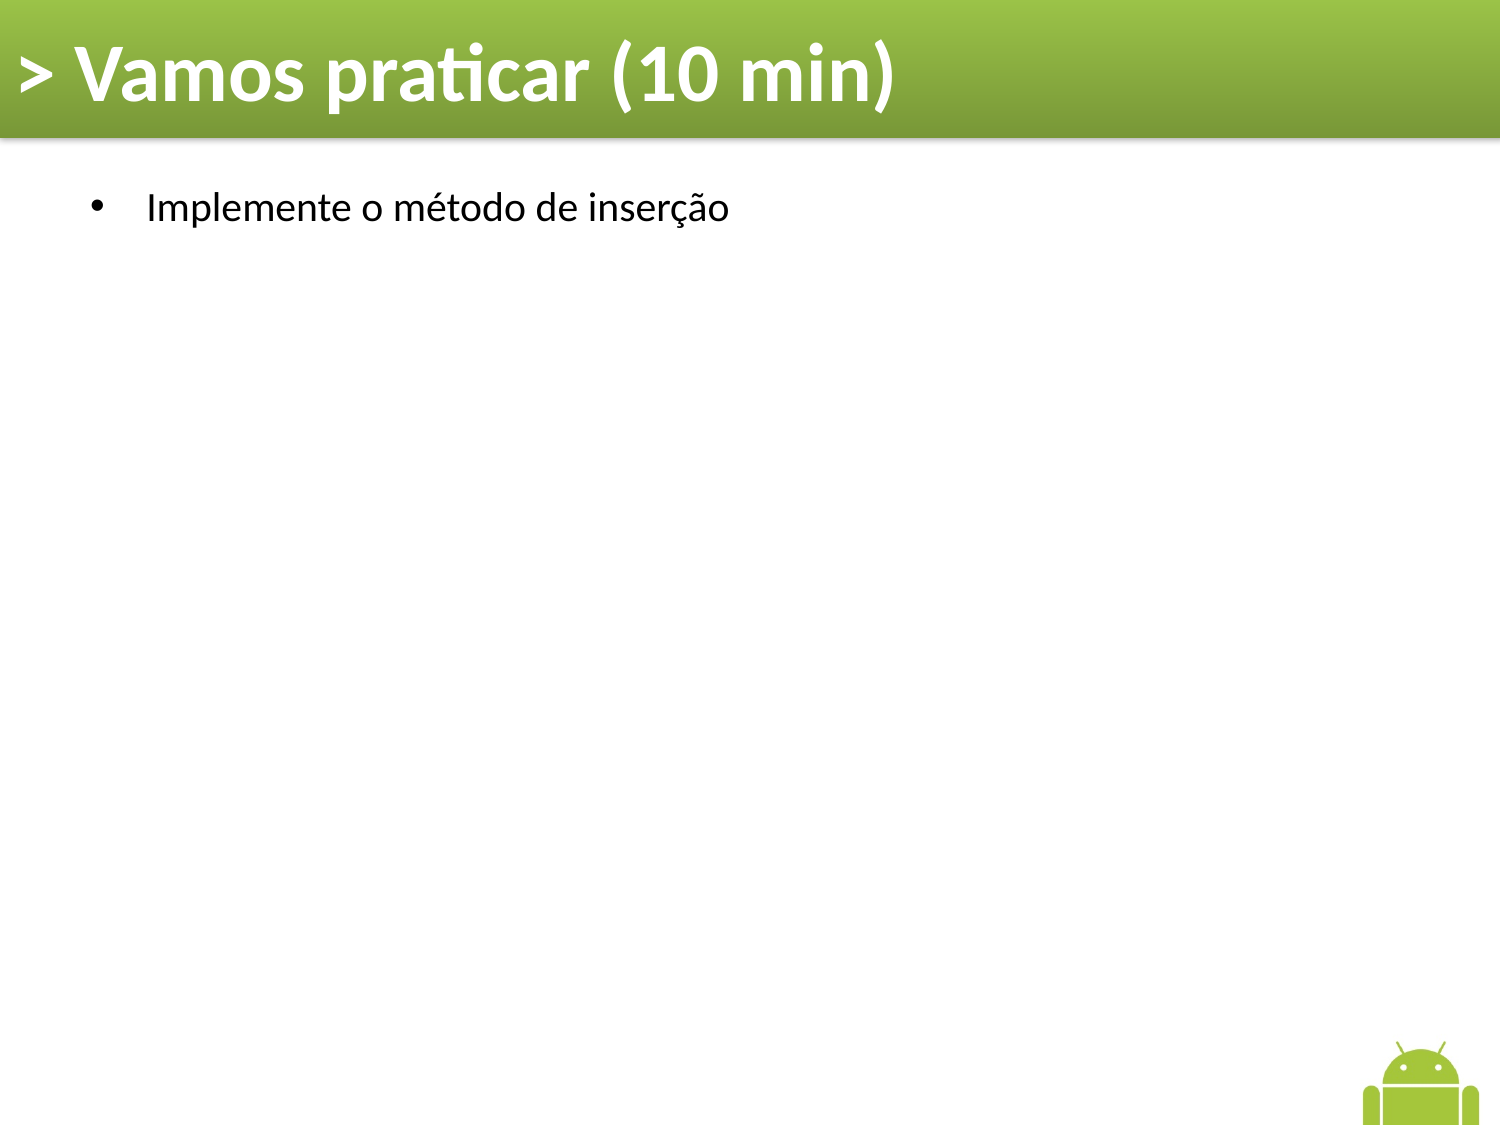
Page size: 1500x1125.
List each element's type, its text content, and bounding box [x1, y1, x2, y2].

picture [1304, 1022, 1500, 1125]
list Implemente o método de inserção [75, 172, 1425, 1110]
text_box > Vamos praticar (10 min) [0, 0, 1500, 138]
